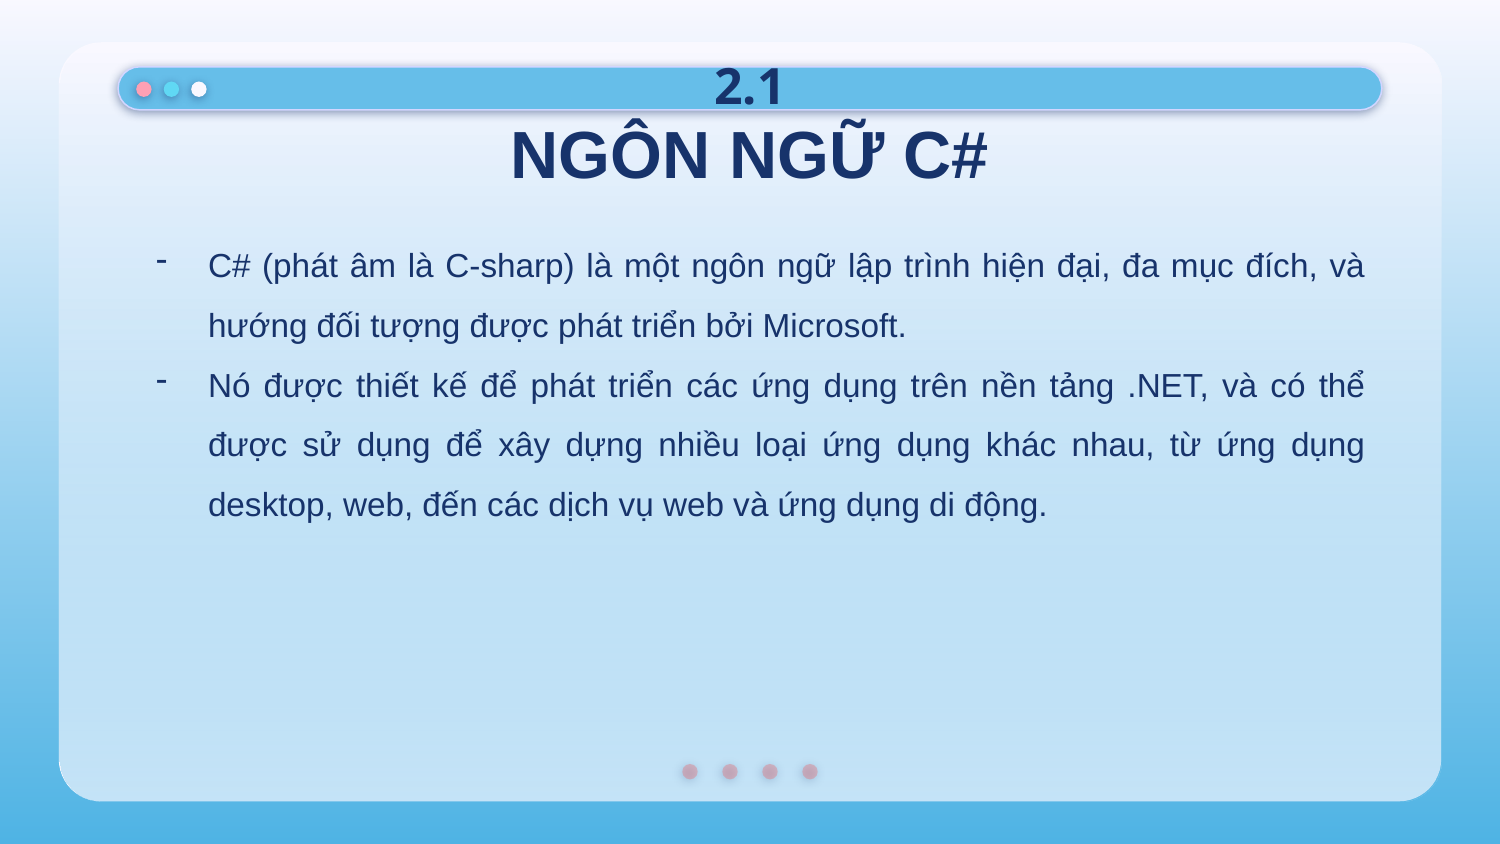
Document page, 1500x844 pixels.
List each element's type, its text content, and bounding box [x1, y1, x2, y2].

list C# (phát âm là C-sharp) là một ngôn ngữ lập trình hiện đại, đa mục đích, và hướng đối tượng được phát triển bởi Microsoft. Nó được thiết kế để phát triển các ứng dụng trên nền tảng .NET, và có thể được sử dụng để xây dựng nhiều loại ứng dụng khác nhau, từ ứng dụng desktop, web, đến các dịch vụ web và ứng dụng di động. [118, 208, 1382, 739]
text_box 2.1 [690, 37, 810, 132]
title NGÔN NGỮ C# [118, 104, 1382, 199]
